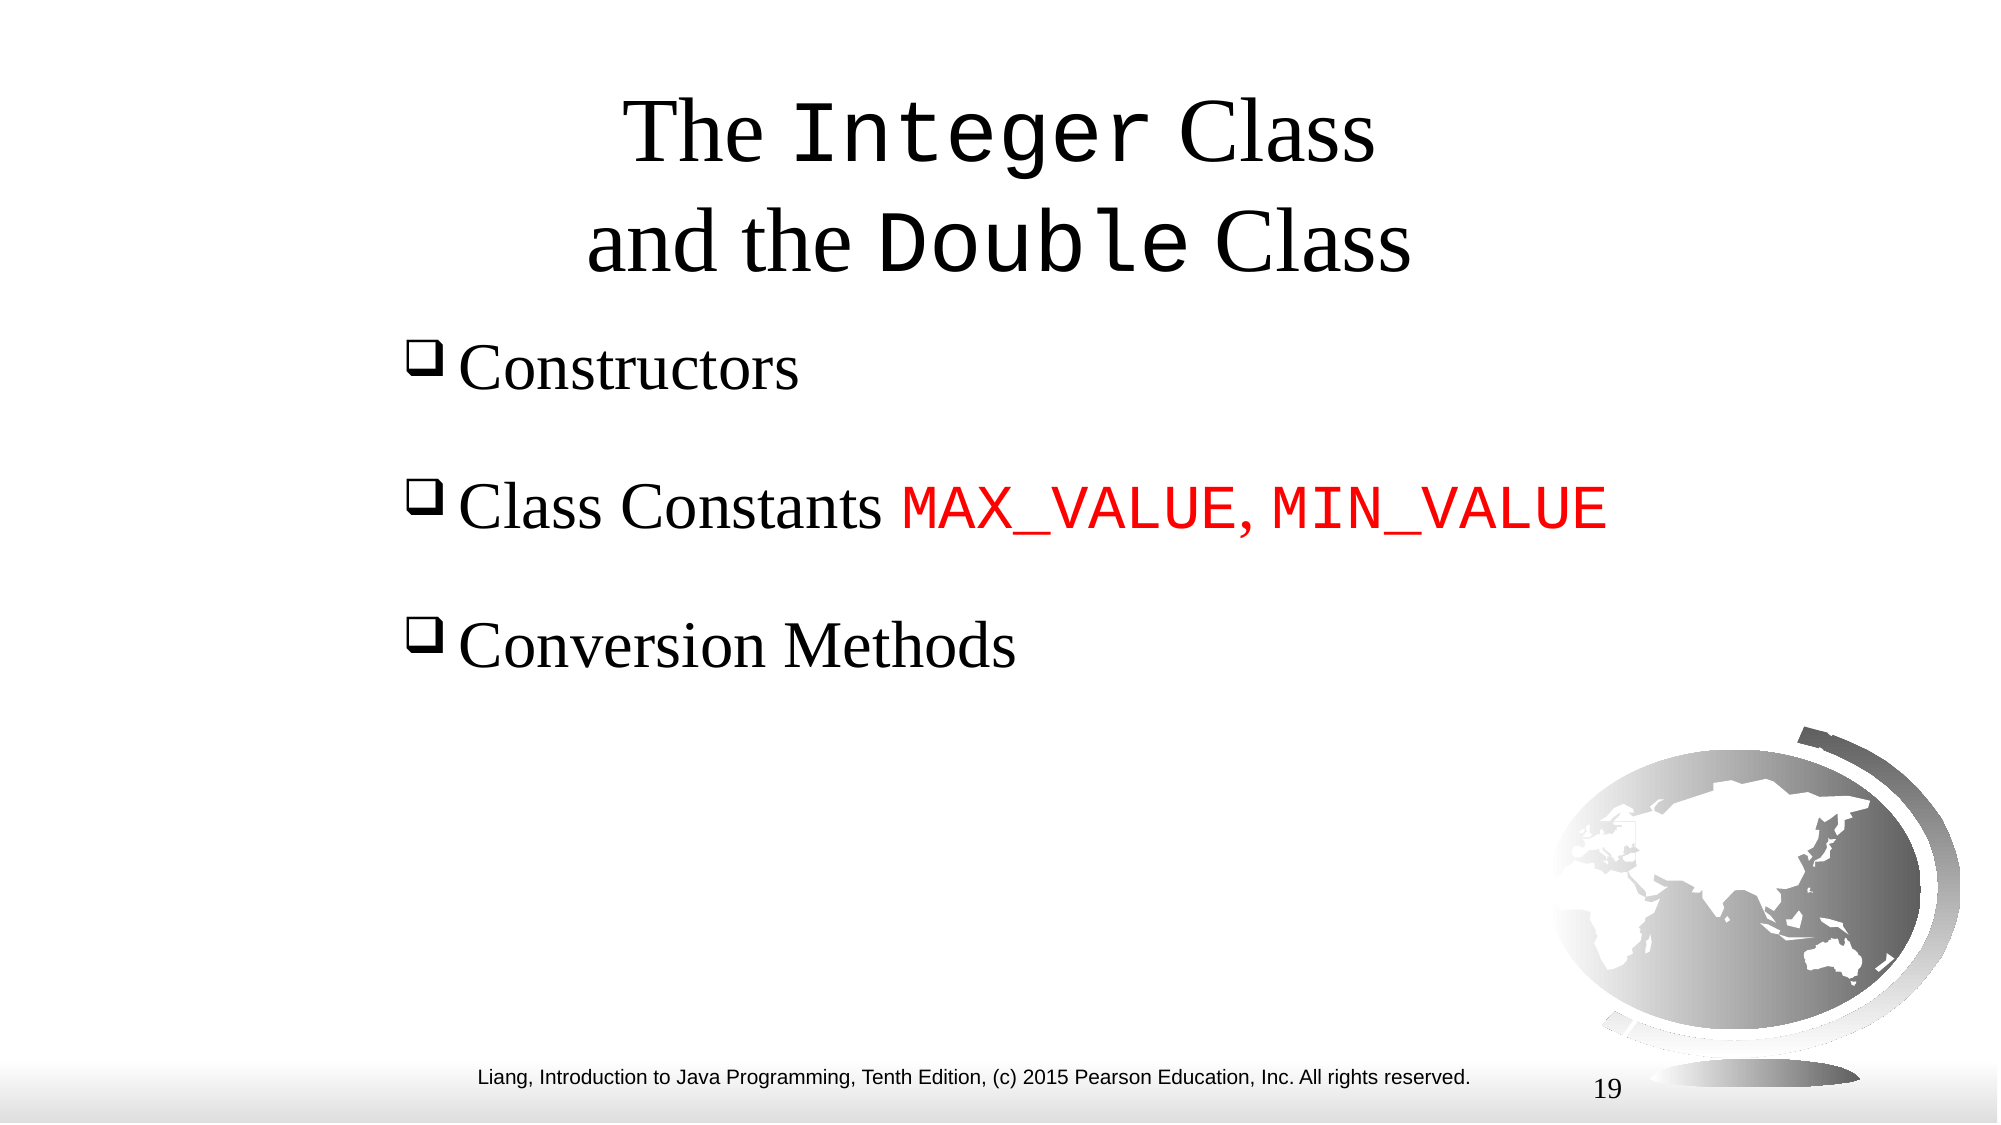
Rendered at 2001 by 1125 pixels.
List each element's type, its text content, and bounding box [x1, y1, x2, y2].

list Constructors Class Constants MAX_VALUE, MIN_VALUE Conversion Methods [387, 324, 1663, 738]
title The Integer Class and the Double Class [362, 62, 1638, 297]
slide_number [1638, 1049, 1850, 1125]
text_box [1324, 1049, 1638, 1125]
